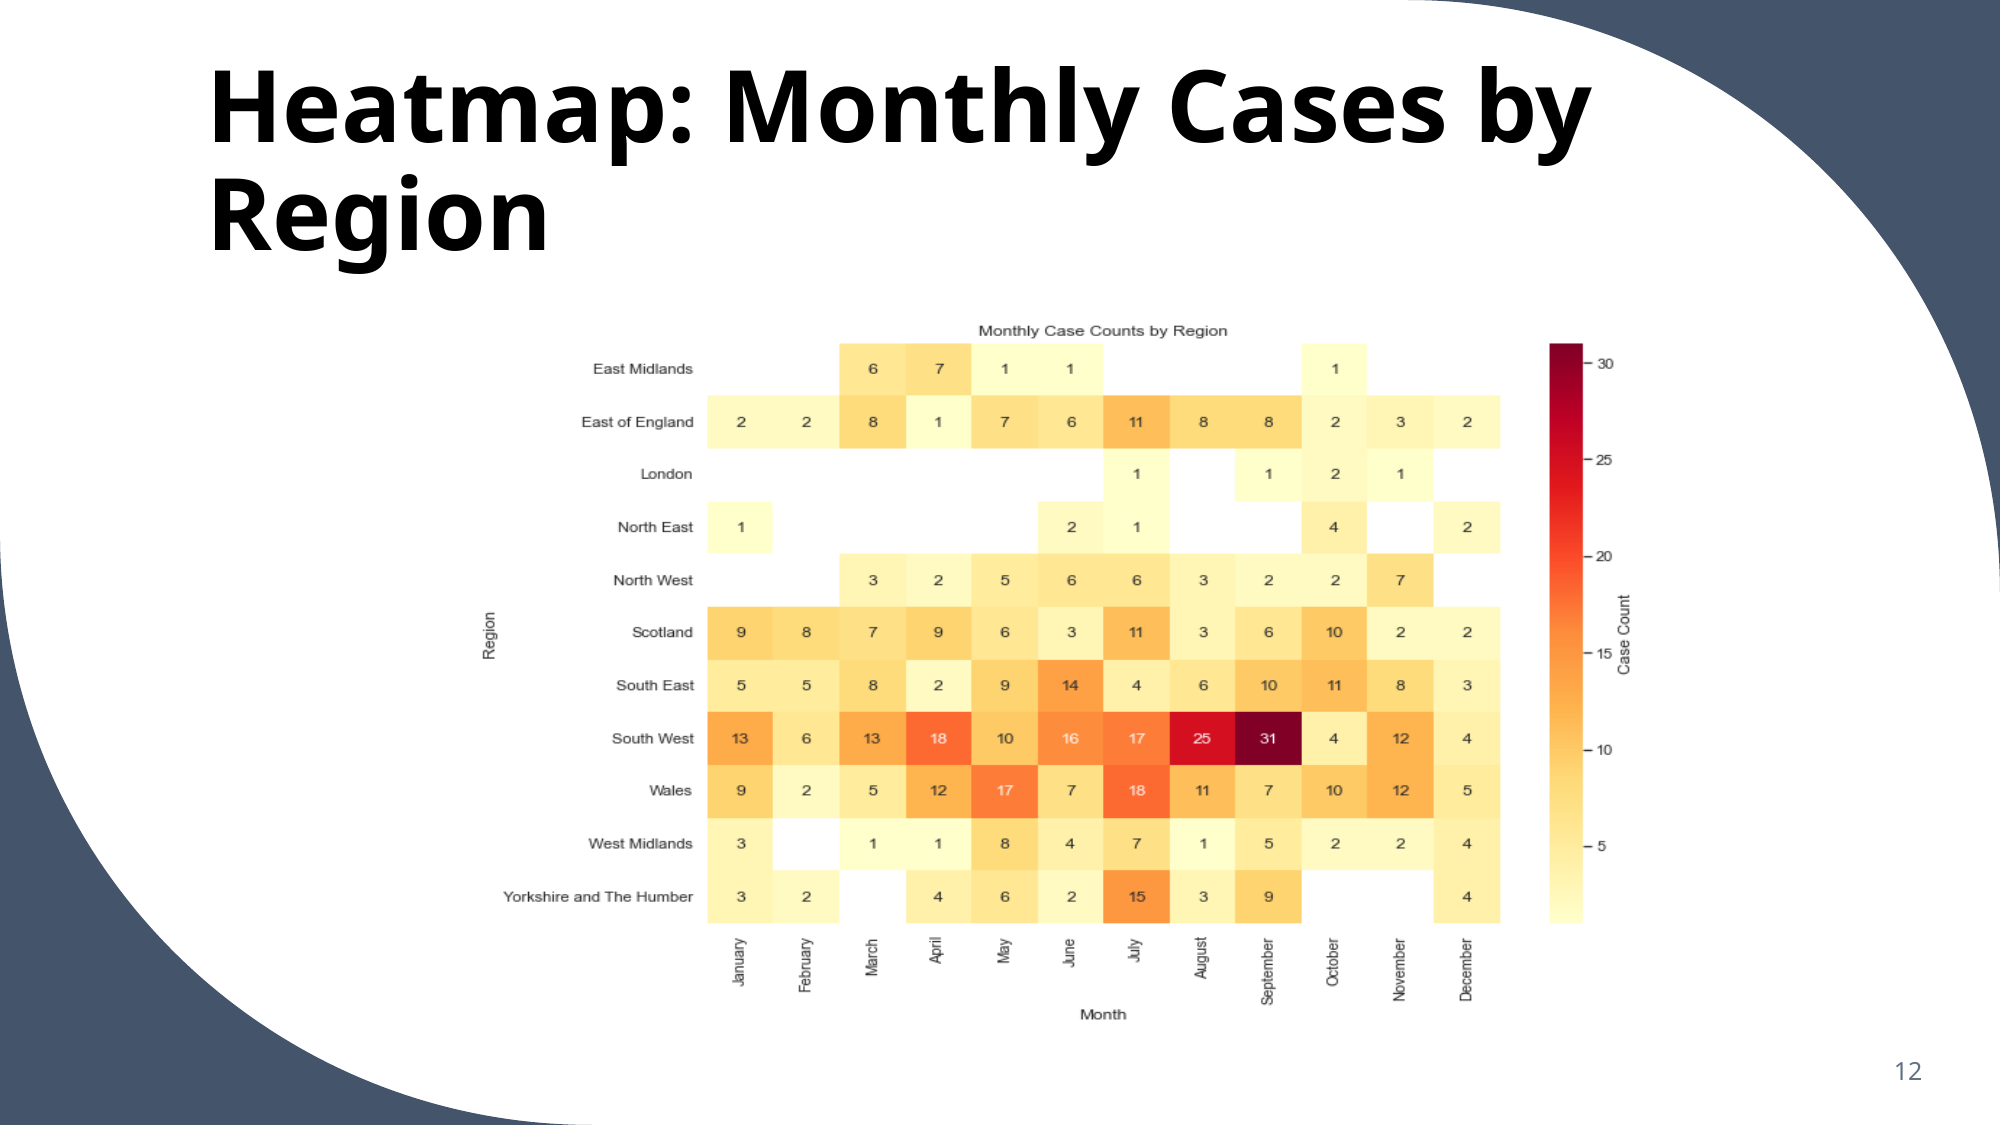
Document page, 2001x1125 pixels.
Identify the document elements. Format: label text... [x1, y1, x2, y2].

slide_number 12 [1665, 1042, 1938, 1103]
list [473, 317, 1644, 1032]
title Heatmap: Monthly Cases by Region [191, 62, 1796, 280]
